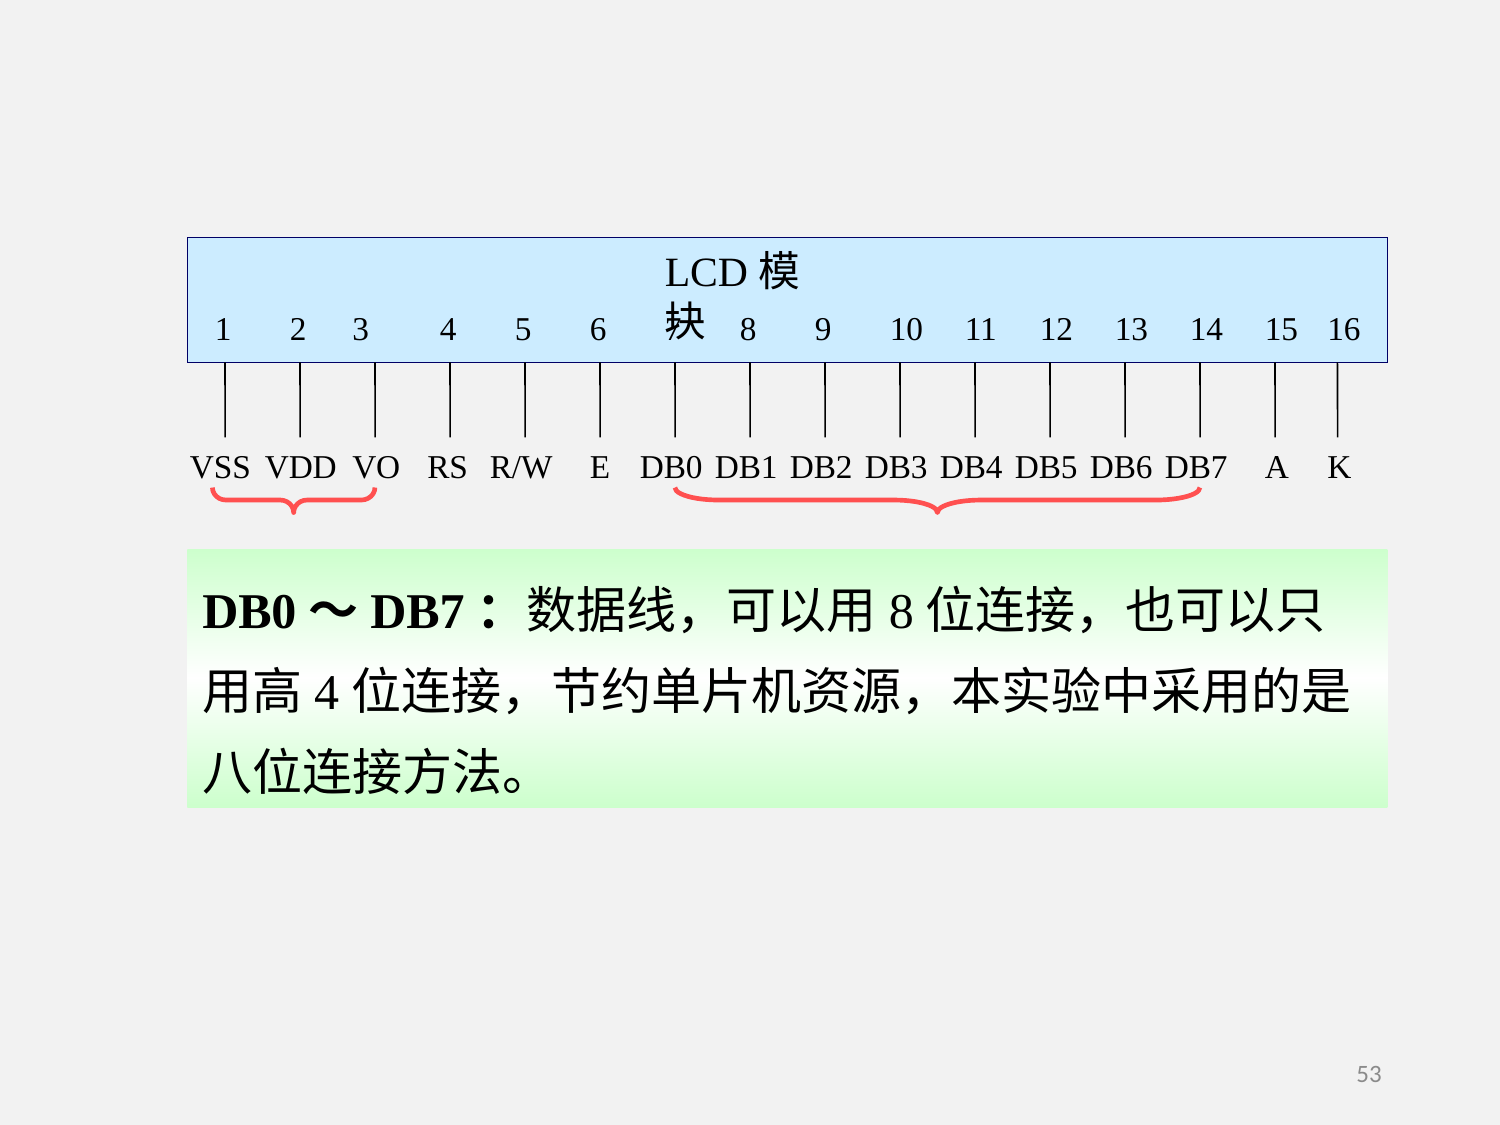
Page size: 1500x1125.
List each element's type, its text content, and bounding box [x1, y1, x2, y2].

slide_number 53 [1059, 1042, 1397, 1103]
text_box DB6 [1074, 437, 1188, 487]
text_box 11 [949, 299, 1024, 355]
text_box DB1 [699, 437, 774, 487]
text_box E [575, 437, 624, 493]
text_box 5 [499, 299, 574, 355]
text_box 13 [1099, 299, 1174, 355]
text_box K [1312, 437, 1388, 493]
text_box LCD模块 [650, 237, 850, 353]
text_box 3 [337, 299, 424, 355]
text_box [674, 487, 1200, 513]
text_box VDD [249, 437, 337, 487]
text_box DB4 [924, 437, 1038, 487]
text_box A [1263, 437, 1312, 493]
text_box DB0 [624, 437, 699, 493]
text_box DB0～DB7：数据线，可以用8位连接，也可以只用高4位连接，节约单片机资源，本实验中采用的是八位连接方法。 [187, 549, 1388, 808]
text_box 10 [874, 299, 949, 355]
text_box 15 [1249, 299, 1312, 355]
text_box DB2 [774, 437, 888, 487]
text_box 9 [799, 299, 874, 355]
text_box [212, 487, 375, 513]
text_box 12 [1024, 299, 1099, 355]
text_box DB7 [1188, 437, 1263, 493]
text_box VSS [174, 437, 249, 493]
text_box R/W [474, 437, 575, 493]
text_box 6 [574, 299, 649, 355]
text_box DB3 [888, 437, 924, 487]
text_box 14 [1174, 299, 1249, 355]
text_box 16 [1312, 299, 1400, 355]
text_box VO [337, 437, 412, 493]
text_box 1 [199, 299, 274, 355]
text_box 2 [274, 299, 337, 355]
text_box RS [412, 437, 474, 493]
text_box [187, 237, 1388, 363]
text_box 4 [424, 299, 499, 355]
text_box DB5 [1038, 437, 1074, 487]
